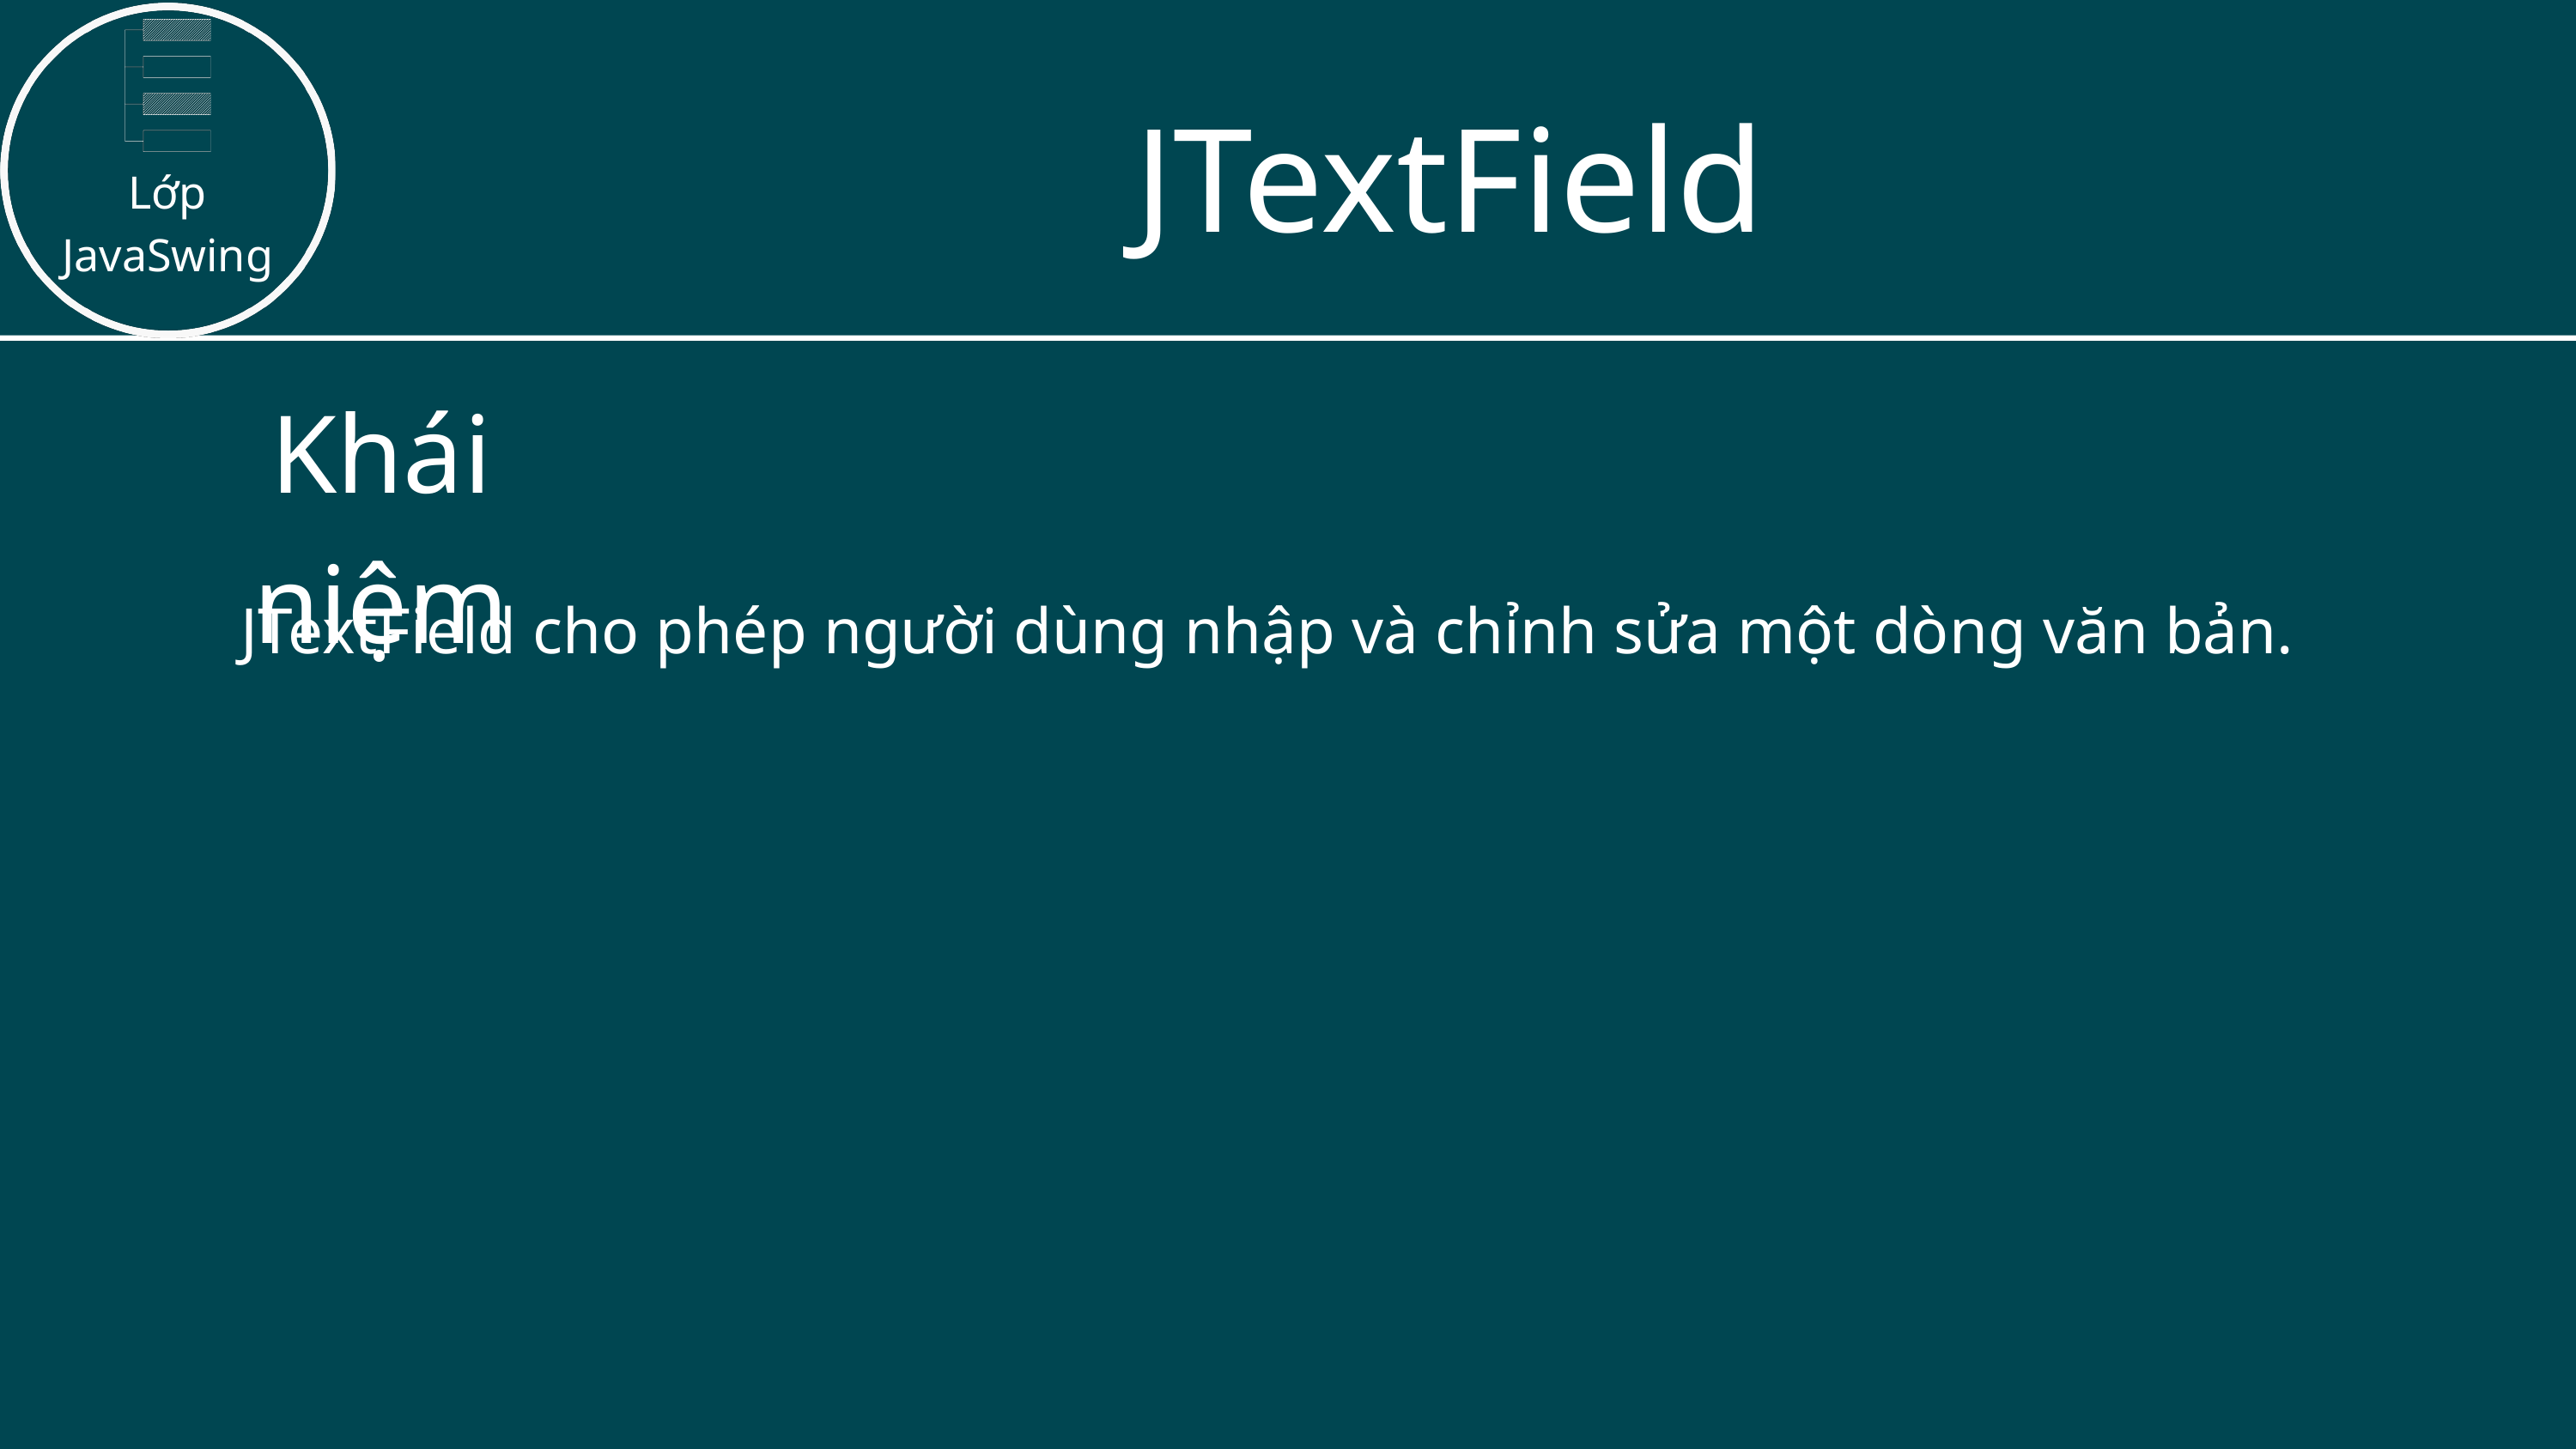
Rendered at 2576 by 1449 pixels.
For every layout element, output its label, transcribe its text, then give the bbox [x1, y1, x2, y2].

text_box [0, 3, 336, 338]
text_box JTextField [1074, 60, 1825, 261]
text_box JTextField cho phép người dùng nhập và chỉnh sửa một dòng văn bản. [125, 579, 2411, 667]
text_box Lớp JavaSwing [34, 155, 301, 281]
text_box Khái niệm [144, 364, 617, 579]
text_box [125, 19, 211, 152]
